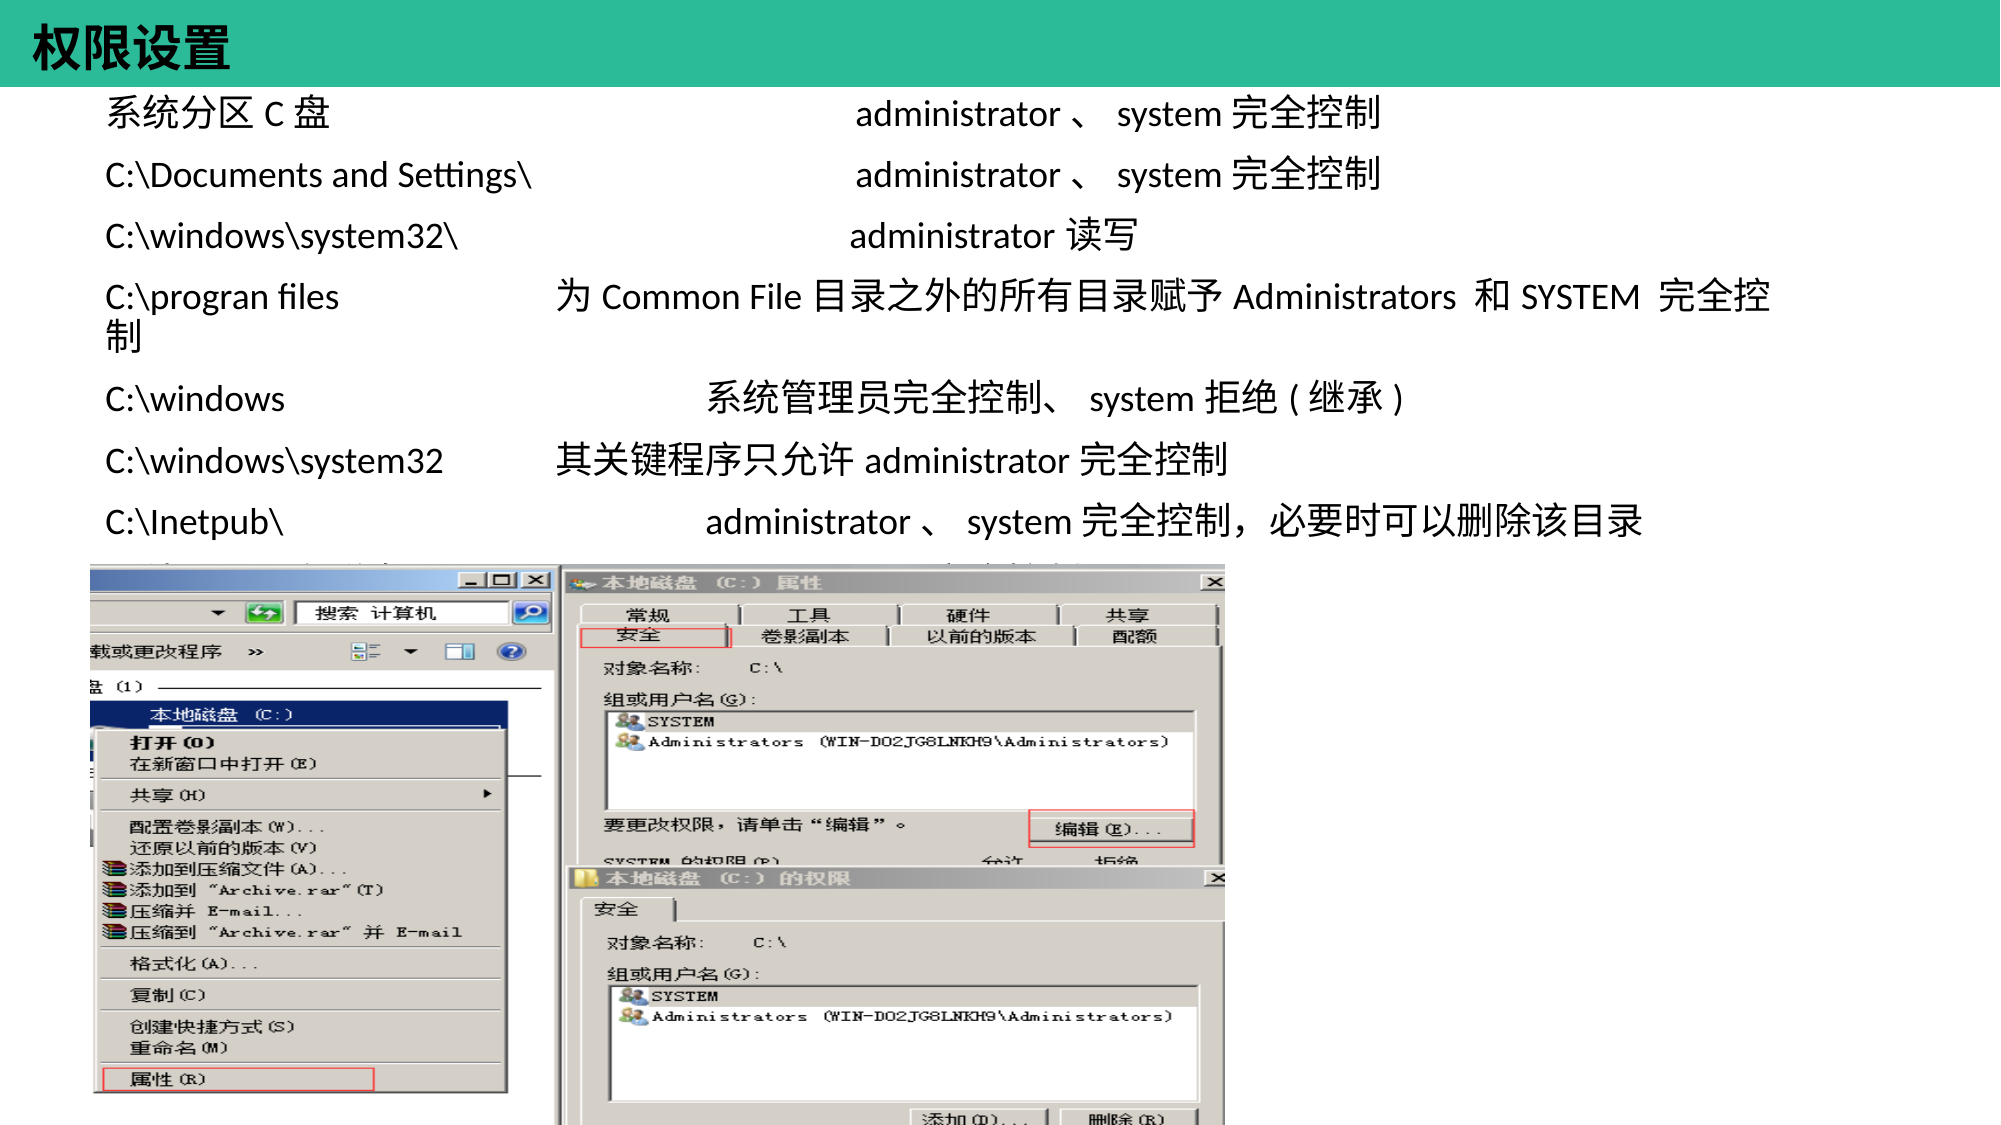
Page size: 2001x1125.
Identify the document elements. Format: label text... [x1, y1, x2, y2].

text_box 系统分区C盘 administrator、system完全控制 C:\Documents and Settings\ administrator、system完全控制 C:\windows\system32\ administrator读写 C:\progran files 为Common File目录之外的所有目录赋予Administrators 和SYSTEM 完全控制 C:\windows 系统管理员完全控制、system拒绝(继承) C:\windows\system32 其关键程序只允许administrator完全控制 C:\Inetpub\ administrator、system完全控制，必要时可以删除该目录 网站目录所在磁盘 administrator、system完全控制 [90, 87, 1816, 826]
text_box [0, 0, 2000, 87]
text_box 权限设置 [18, 8, 348, 144]
picture [90, 564, 1225, 1125]
